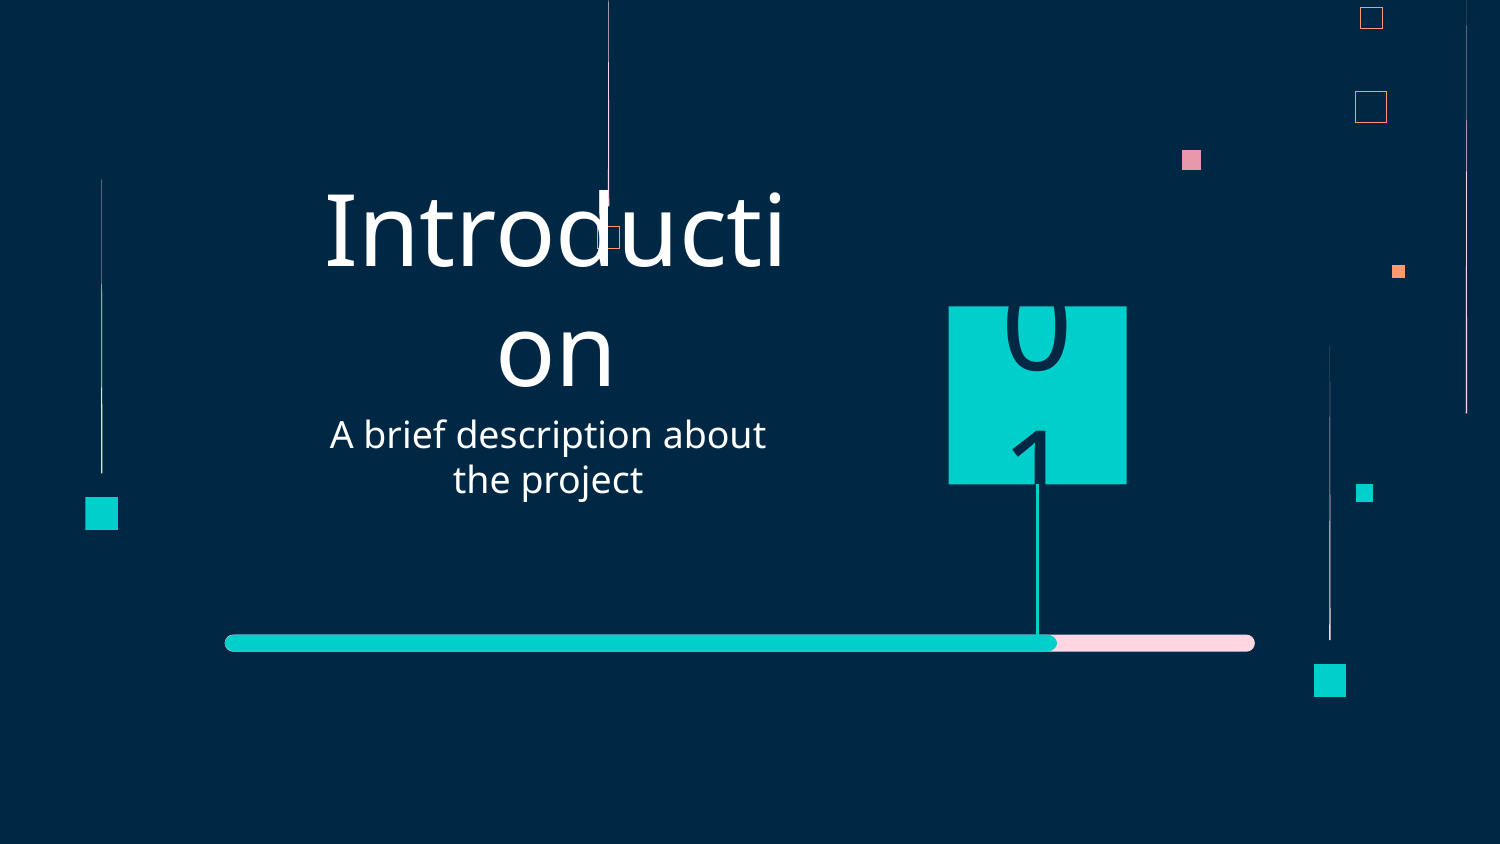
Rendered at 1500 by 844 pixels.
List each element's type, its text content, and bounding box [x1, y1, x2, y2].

text_box [224, 634, 1058, 652]
text_box [1049, 634, 1255, 652]
title 01 [957, 348, 1119, 443]
title Introduction [293, 284, 820, 422]
text_box [948, 306, 1127, 485]
subtitle A brief description about the project [293, 396, 803, 569]
